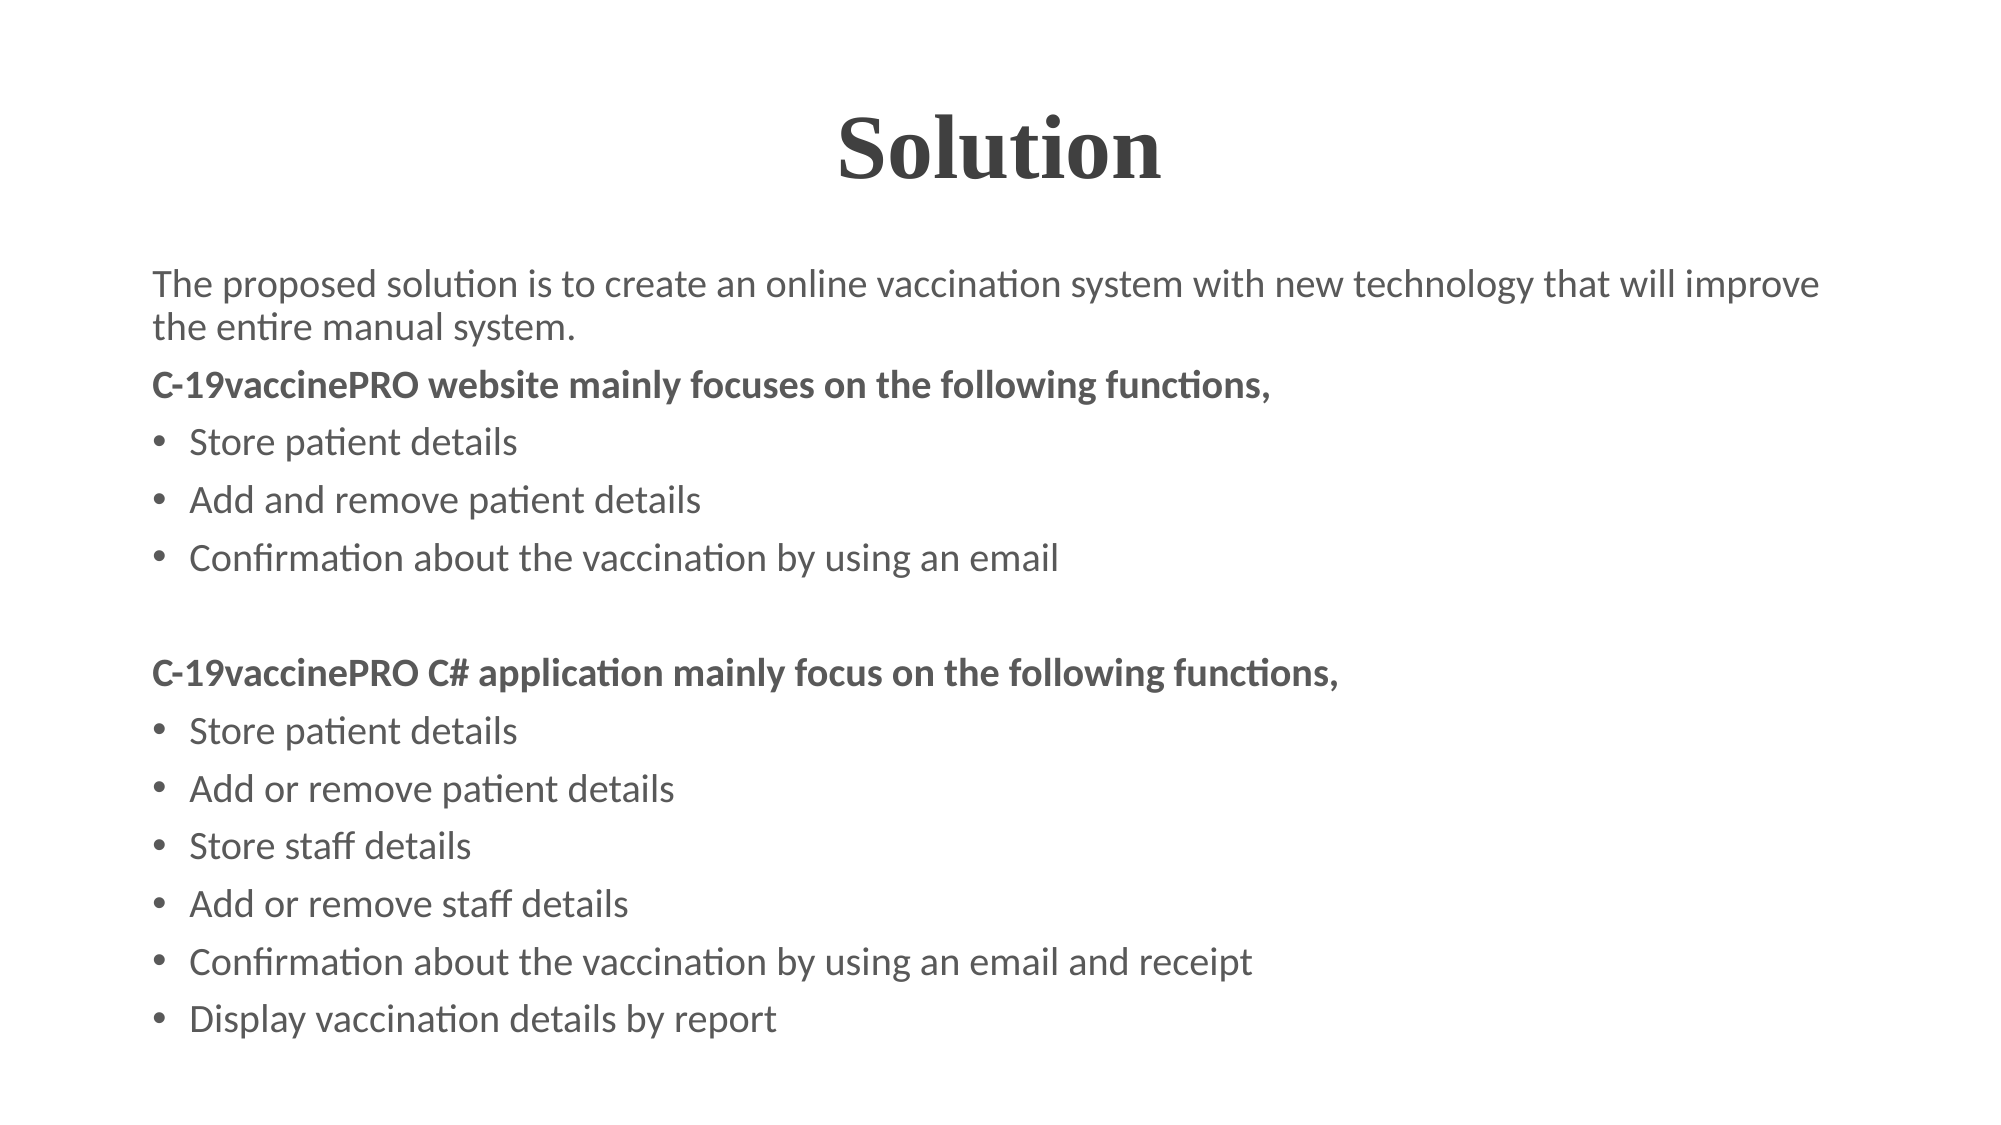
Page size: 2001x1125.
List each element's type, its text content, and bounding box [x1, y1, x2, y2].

title Solution [137, 42, 1863, 254]
list The proposed solution is to create an online vaccination system with new technology that will improve the entire manual system. C-19vaccinePRO website mainly focuses on the following functions, Store patient details Add and remove patient details Confirmation about the vaccination by using an email C-19vaccinePRO C# application mainly focus on the following functions, Store patient details Add or remove patient details Store staff details Add or remove staff details Confirmation about the vaccination by using an email and receipt Display vaccination details by report [137, 254, 1863, 1059]
